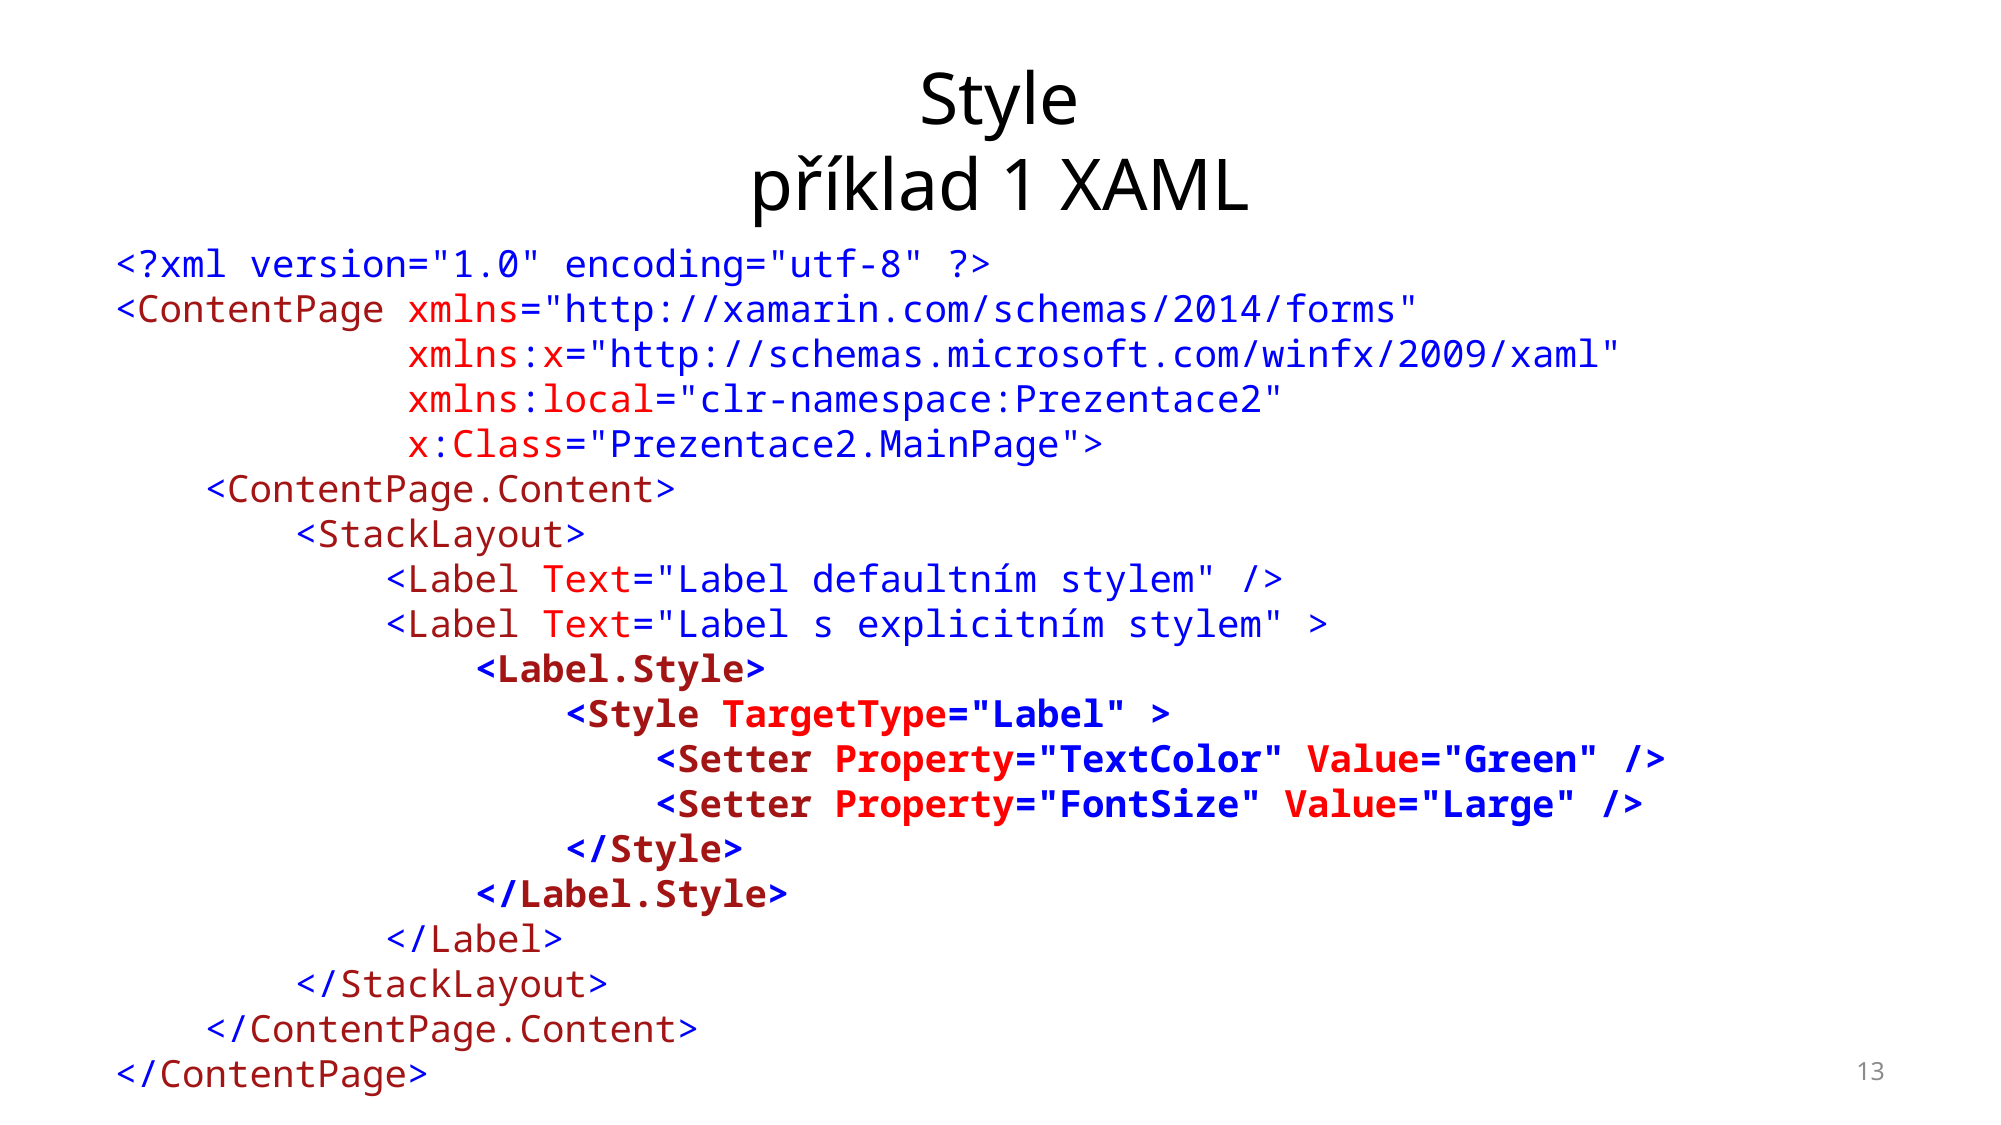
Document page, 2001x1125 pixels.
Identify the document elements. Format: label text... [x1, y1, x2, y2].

text_box <?xml version="1.0" encoding="utf-8" ?> <ContentPage xmlns="http://xamarin.com/schemas/2014/forms" xmlns:x="http://schemas.microsoft.com/winfx/2009/xaml" xmlns:local="clr-namespace:Prezentace2" x:Class="Prezentace2.MainPage"> <ContentPage.Content> <StackLayout> <Label Text="Label defaultním stylem" /> <Label Text="Label s explicitním stylem" > <Label.Style> <Style TargetType="Label" > <Setter Property="TextColor" Value="Green" /> <Setter Property="FontSize" Value="Large" /> </Style> </Label.Style> </Label> </StackLayout> </ContentPage.Content> </ContentPage> [99, 232, 1900, 1103]
title Style příklad 1 XAML [99, 45, 1900, 232]
